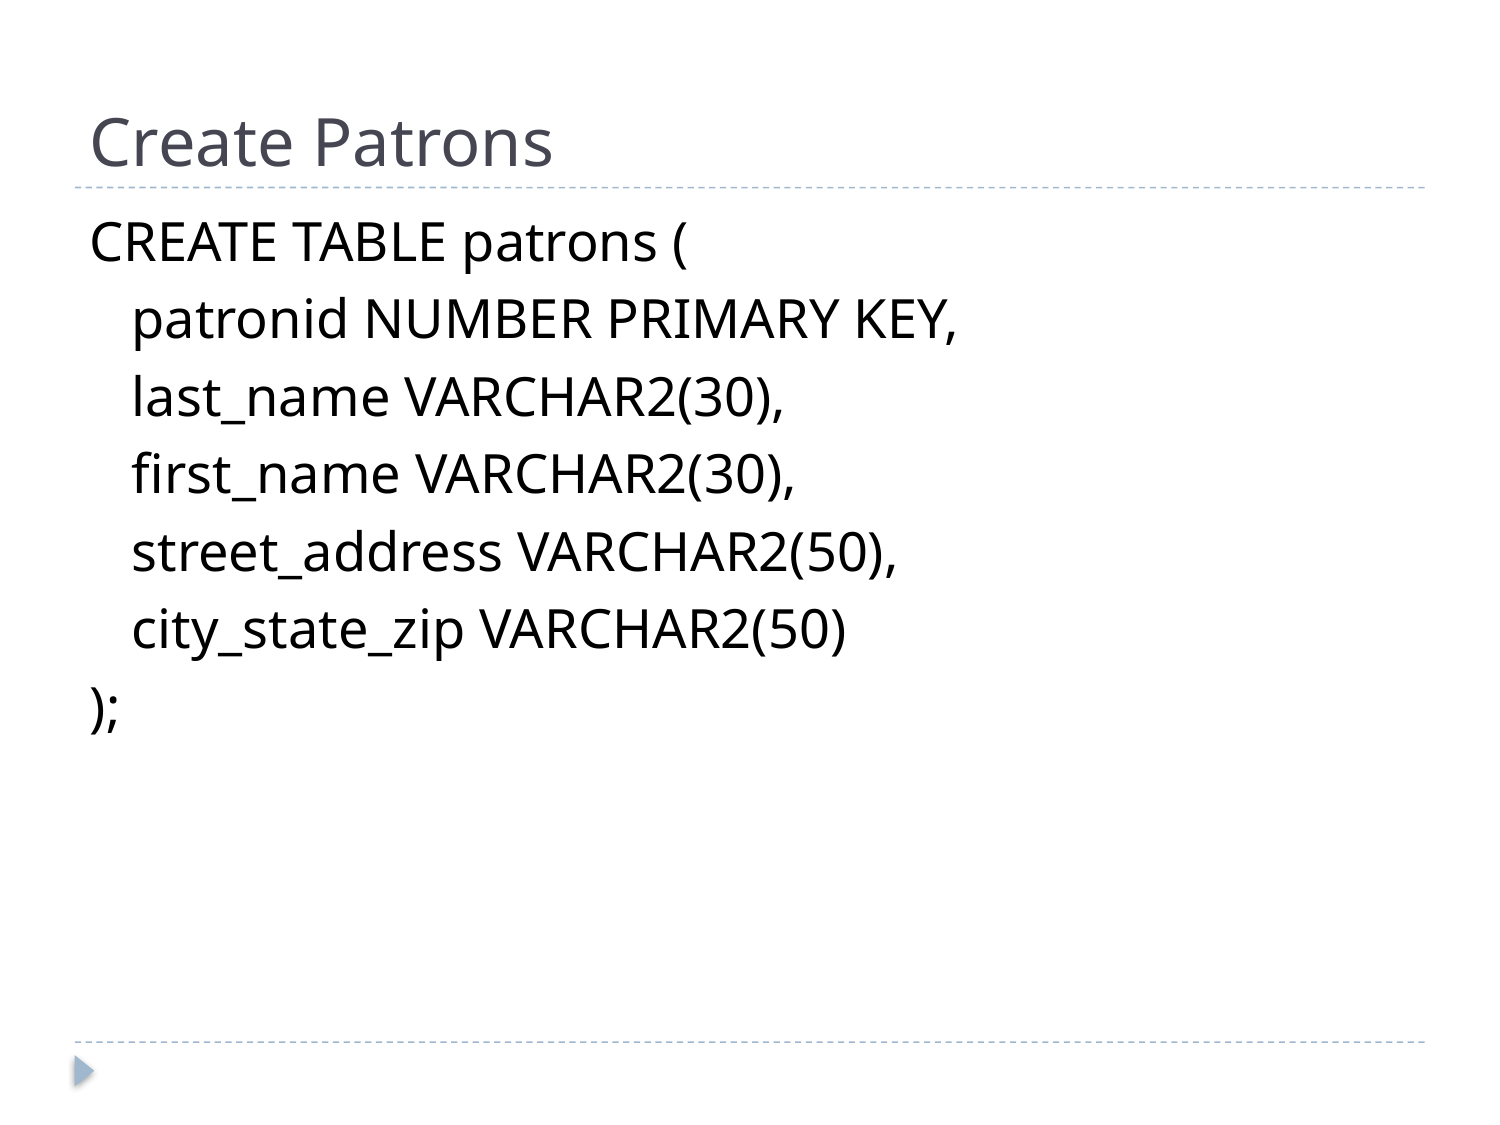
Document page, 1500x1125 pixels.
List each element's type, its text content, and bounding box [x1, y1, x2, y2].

list CREATE TABLE patrons ( patronid NUMBER PRIMARY KEY, last_name VARCHAR2(30), first_name VARCHAR2(30), street_address VARCHAR2(50), city_state_zip VARCHAR2(50) ); [75, 200, 1425, 1010]
title Create Patrons [75, 24, 1425, 188]
